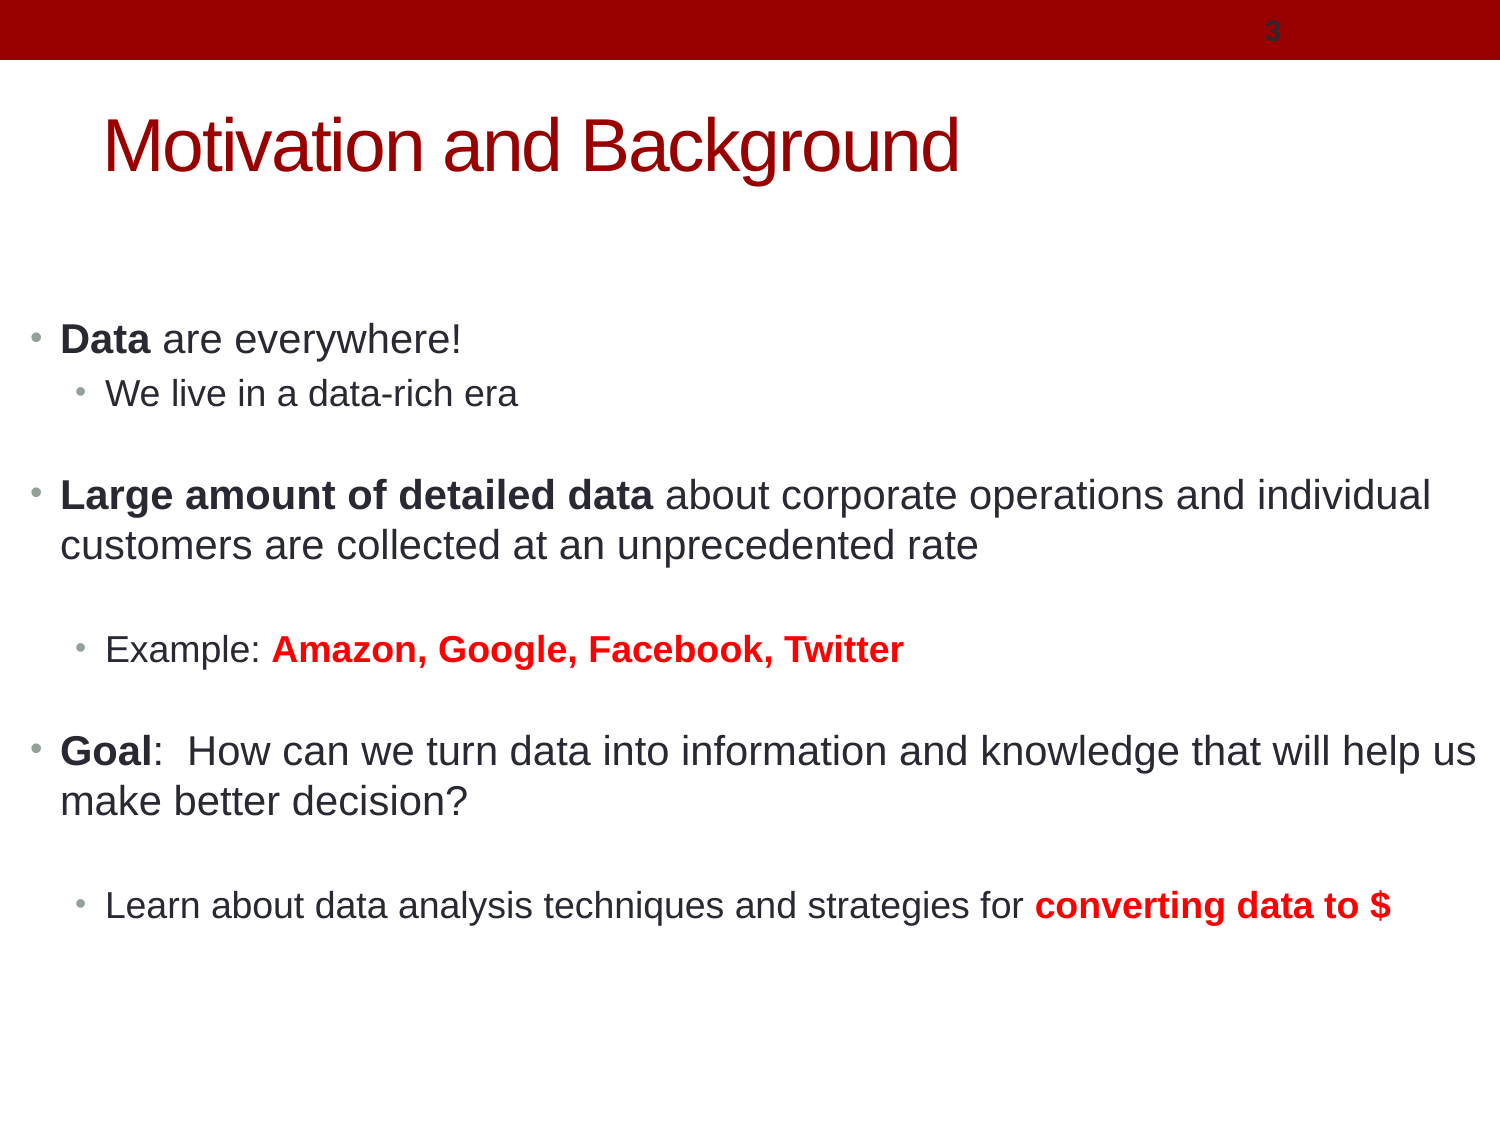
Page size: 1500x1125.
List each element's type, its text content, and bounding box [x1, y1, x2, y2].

title Motivation and Background [87, 59, 1438, 224]
list Data are everywhere! We live in a data-rich era Large amount of detailed data about corporate operations and individual customers are collected at an unprecedented rate Example: Amazon, Google, Facebook, Twitter Goal: How can we turn data into information and knowledge that will help us make better decision? Learn about data analysis techniques and strategies for converting data to $ [15, 304, 1500, 1125]
slide_number 3 [1250, 3, 1425, 57]
